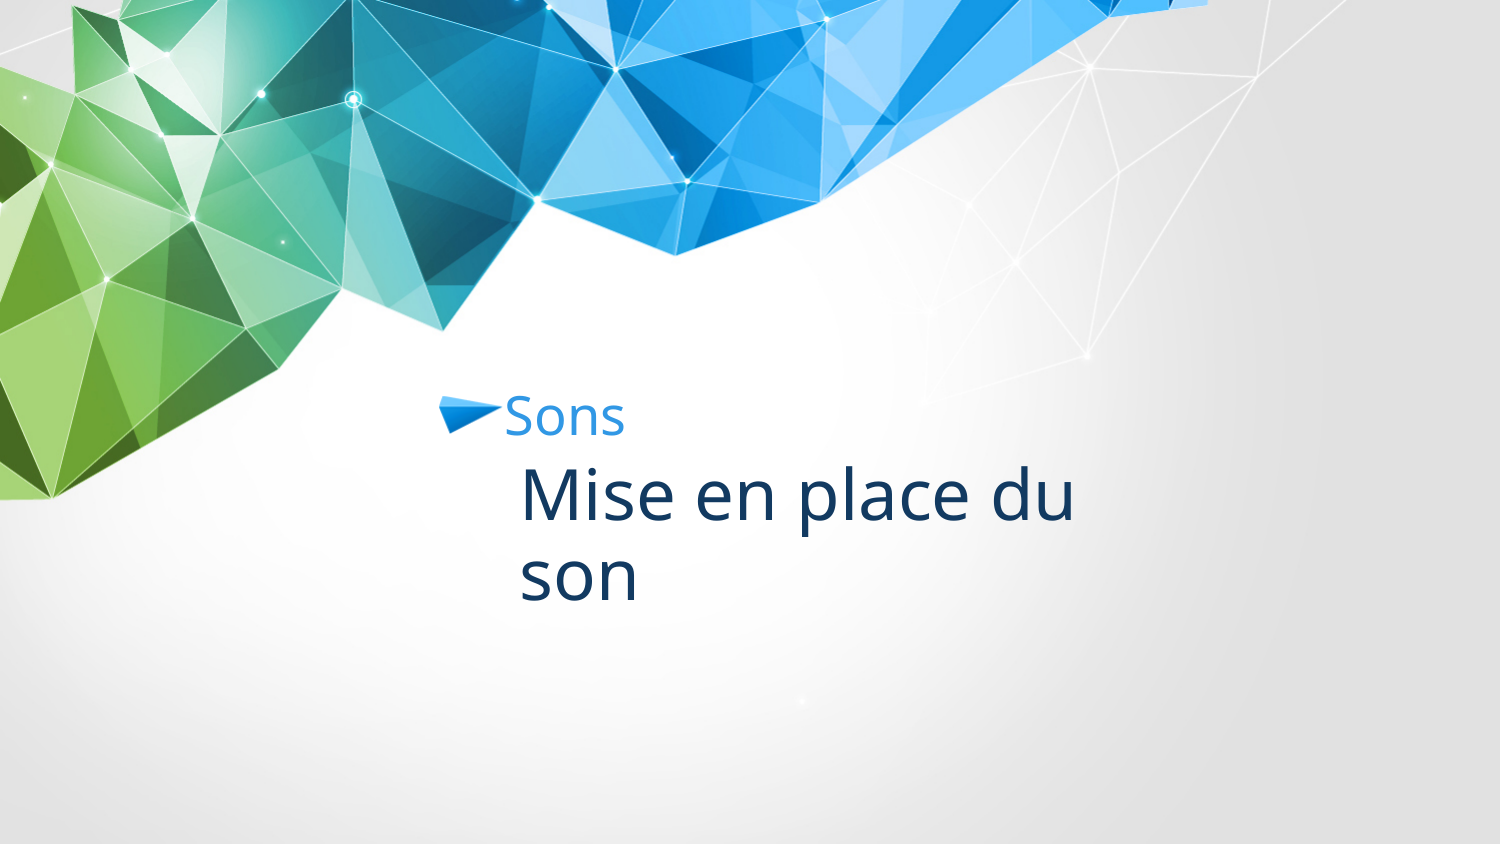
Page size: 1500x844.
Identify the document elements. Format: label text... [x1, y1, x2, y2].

list Mise en place du son [519, 454, 1209, 663]
list Sons [435, 374, 979, 449]
picture [0, 0, 1500, 844]
